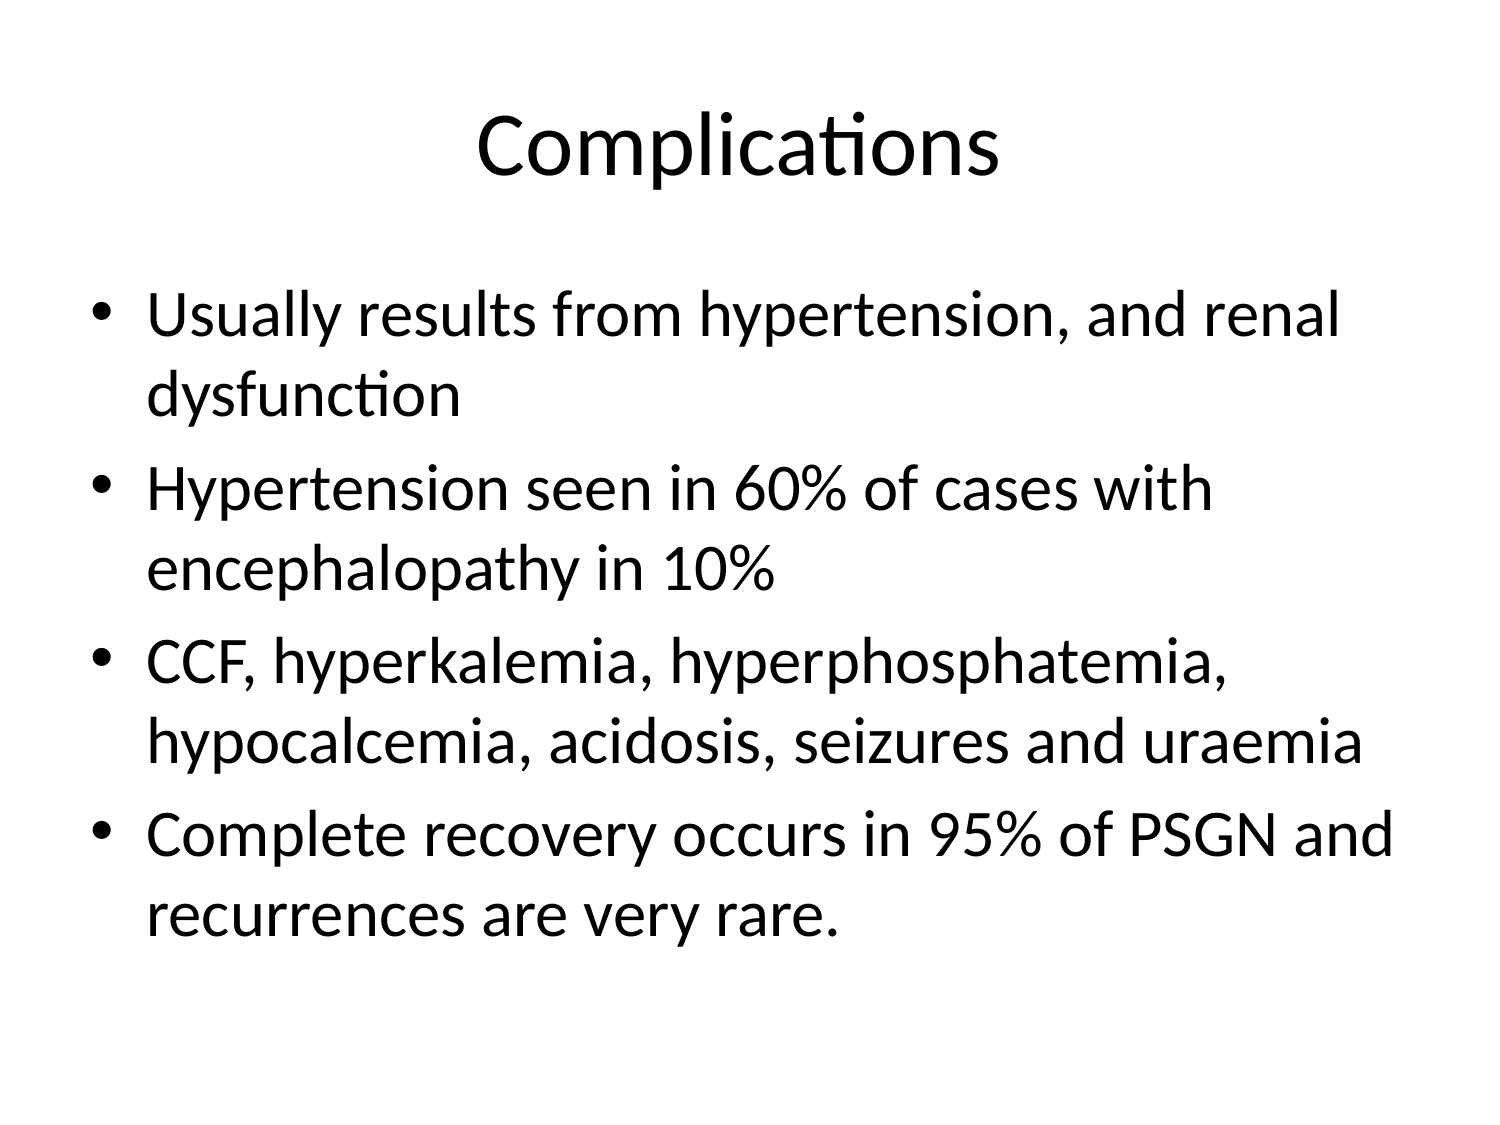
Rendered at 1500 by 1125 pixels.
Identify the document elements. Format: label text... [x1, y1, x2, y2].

title Complications [75, 45, 1425, 233]
list Usually results from hypertension, and renal dysfunction Hypertension seen in 60% of cases with encephalopathy in 10% CCF, hyperkalemia, hyperphosphatemia, hypocalcemia, acidosis, seizures and uraemia Complete recovery occurs in 95% of PSGN and recurrences are very rare. [75, 262, 1425, 1005]
